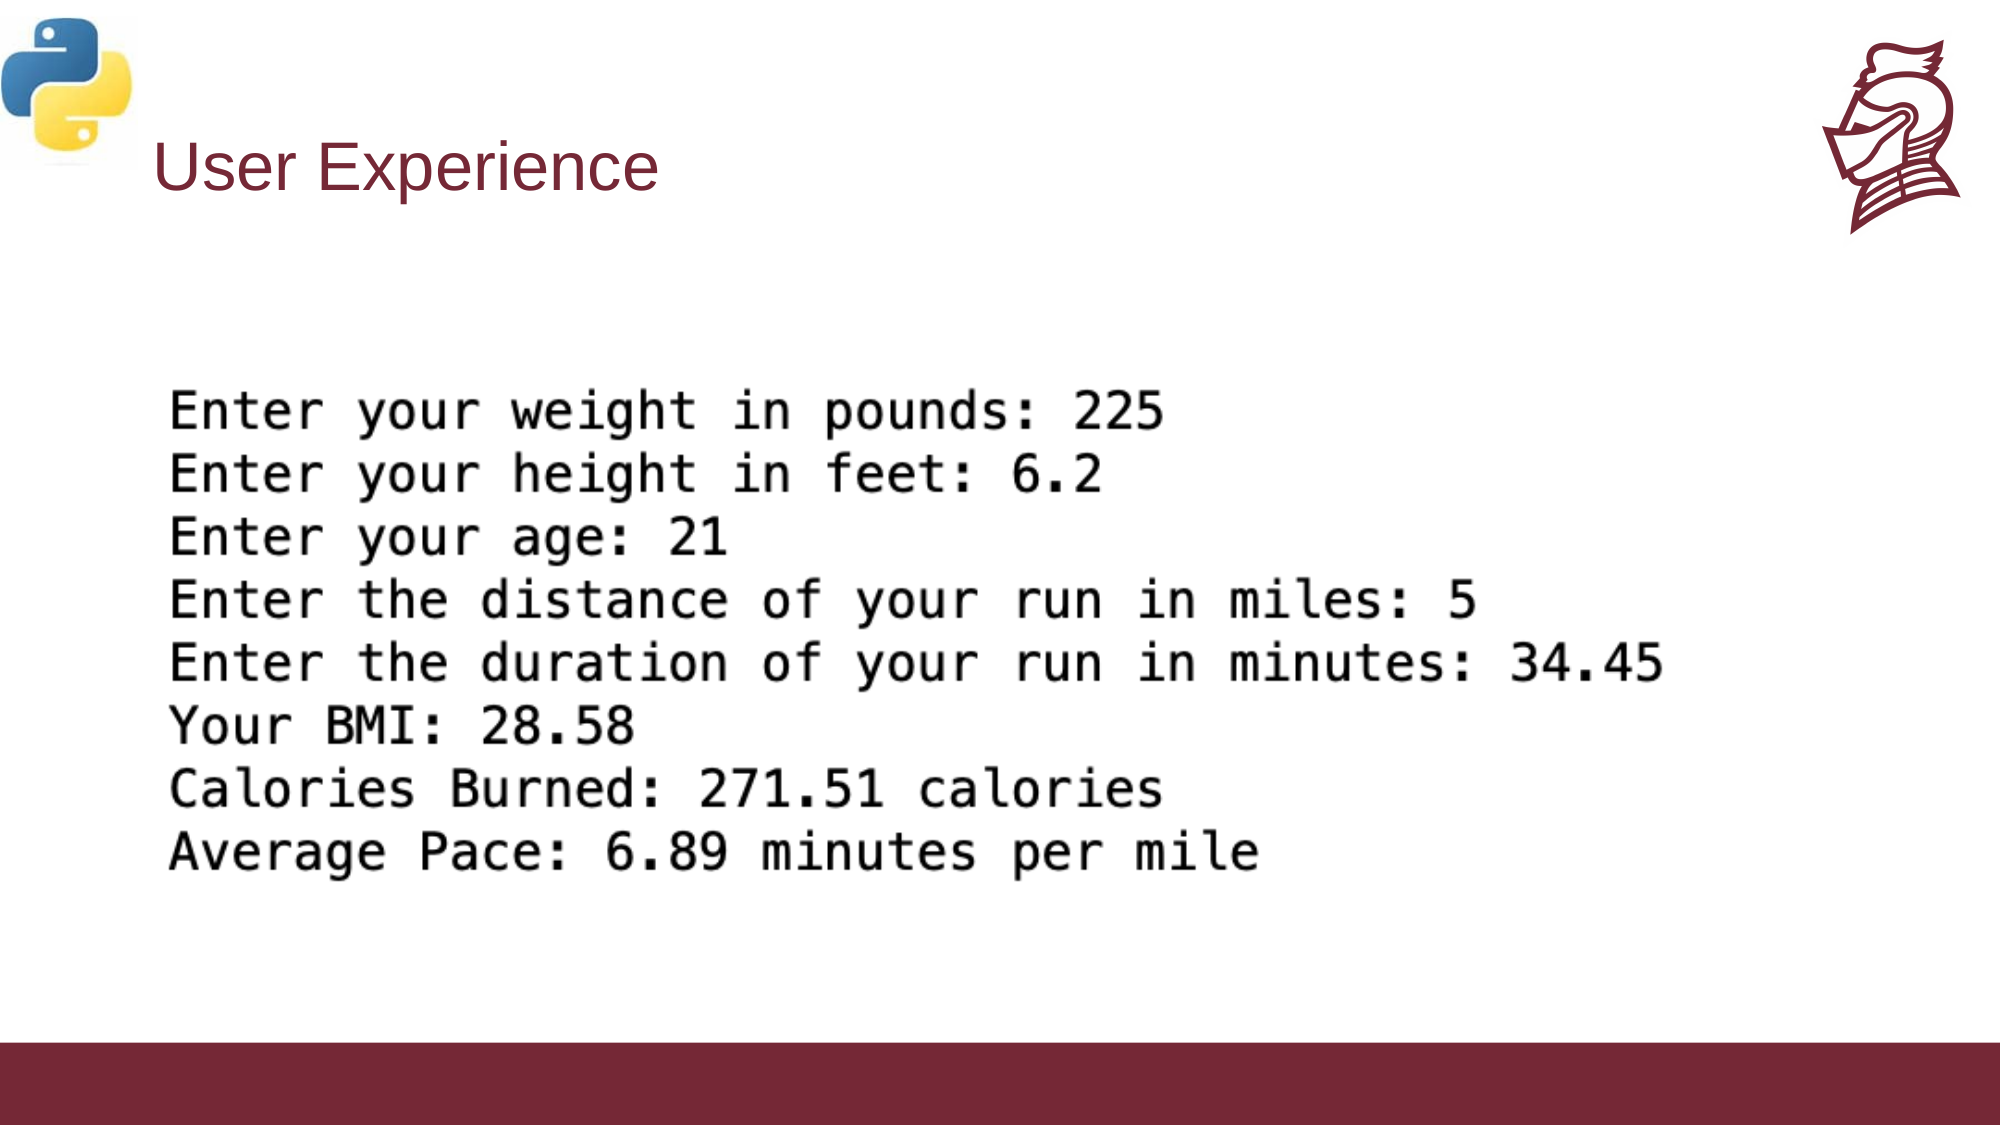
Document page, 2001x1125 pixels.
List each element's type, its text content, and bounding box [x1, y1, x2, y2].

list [151, 370, 1690, 911]
picture [1813, 30, 1972, 248]
title User Experience [137, 59, 1863, 278]
picture [0, 0, 138, 187]
